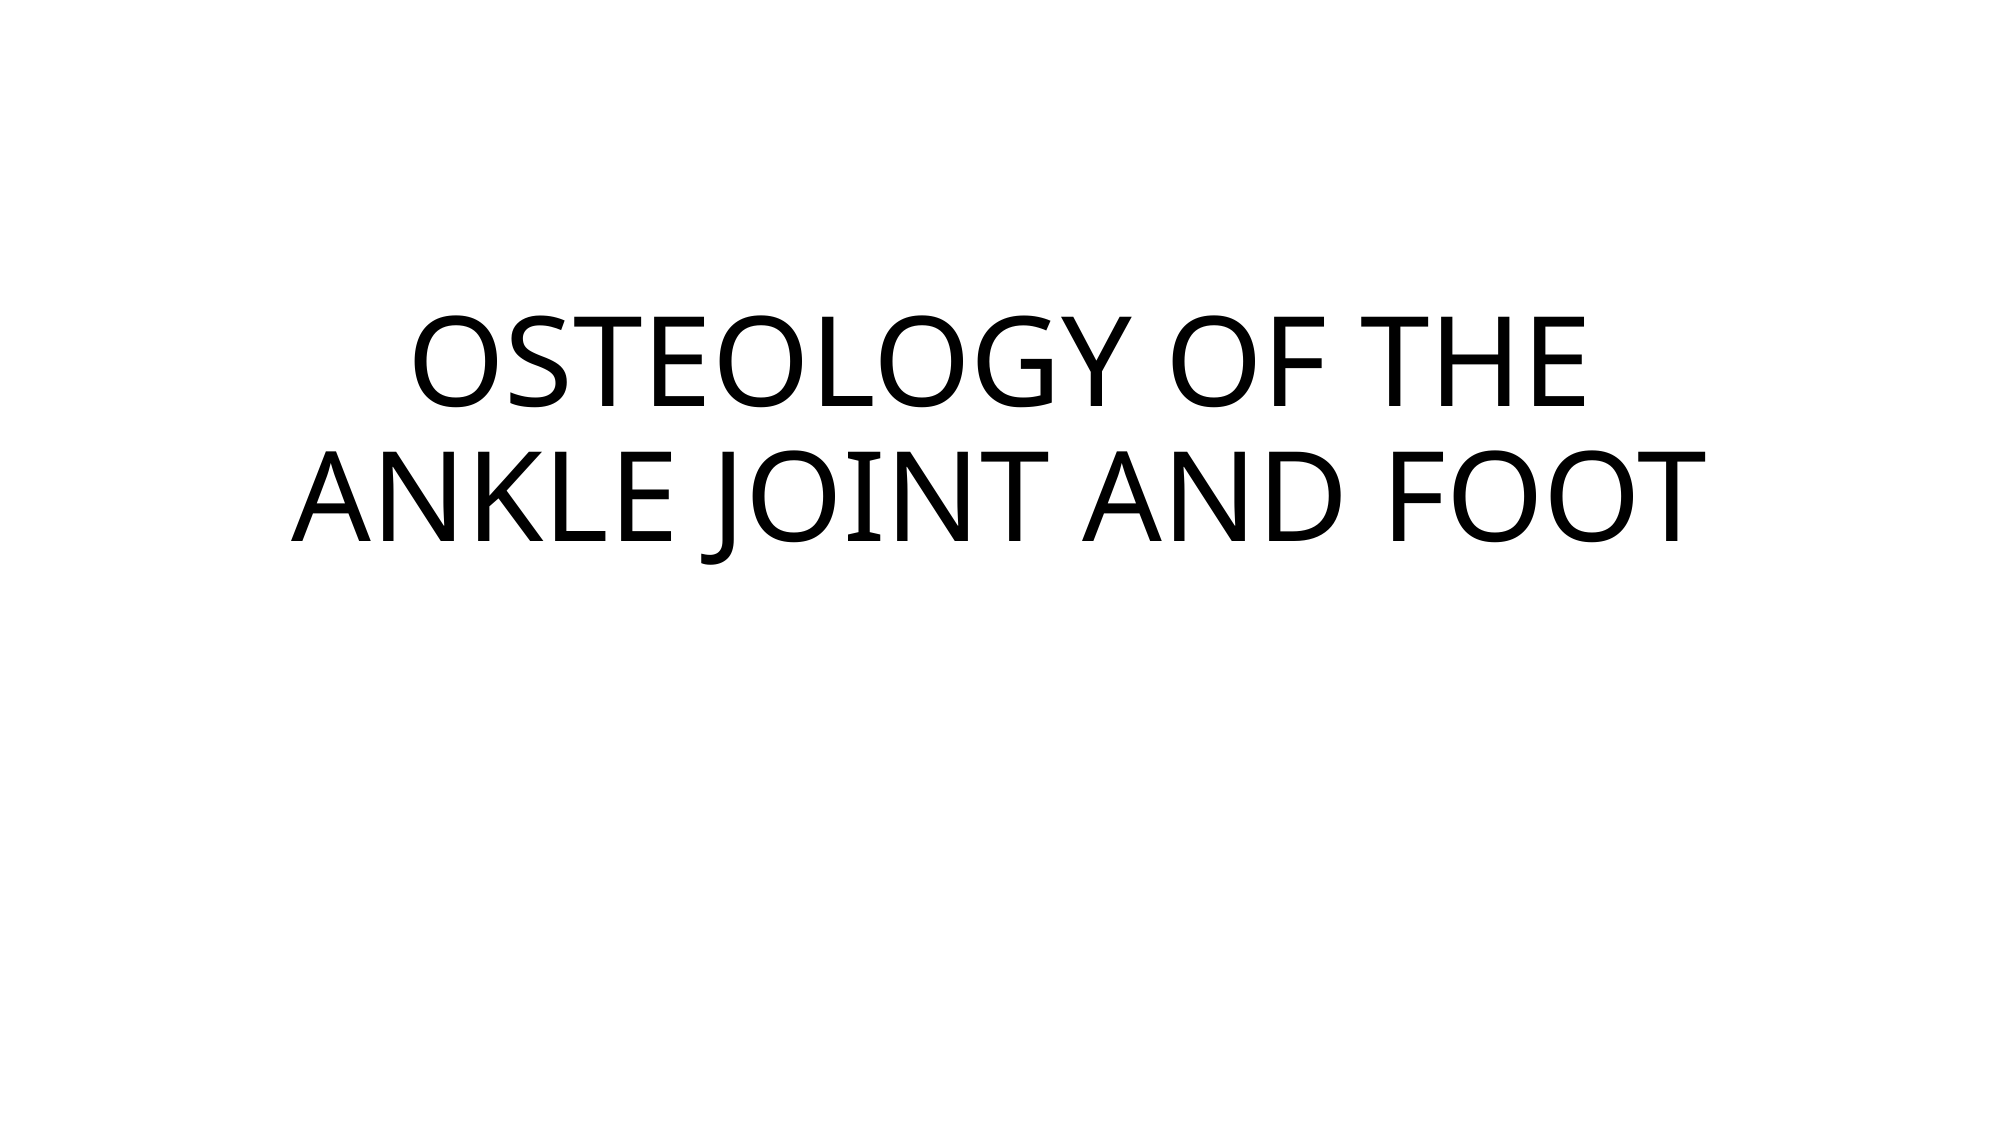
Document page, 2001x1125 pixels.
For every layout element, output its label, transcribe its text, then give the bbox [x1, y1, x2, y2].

title OSTEOLOGY OF THE ANKLE JOINT AND FOOT [249, 184, 1750, 576]
